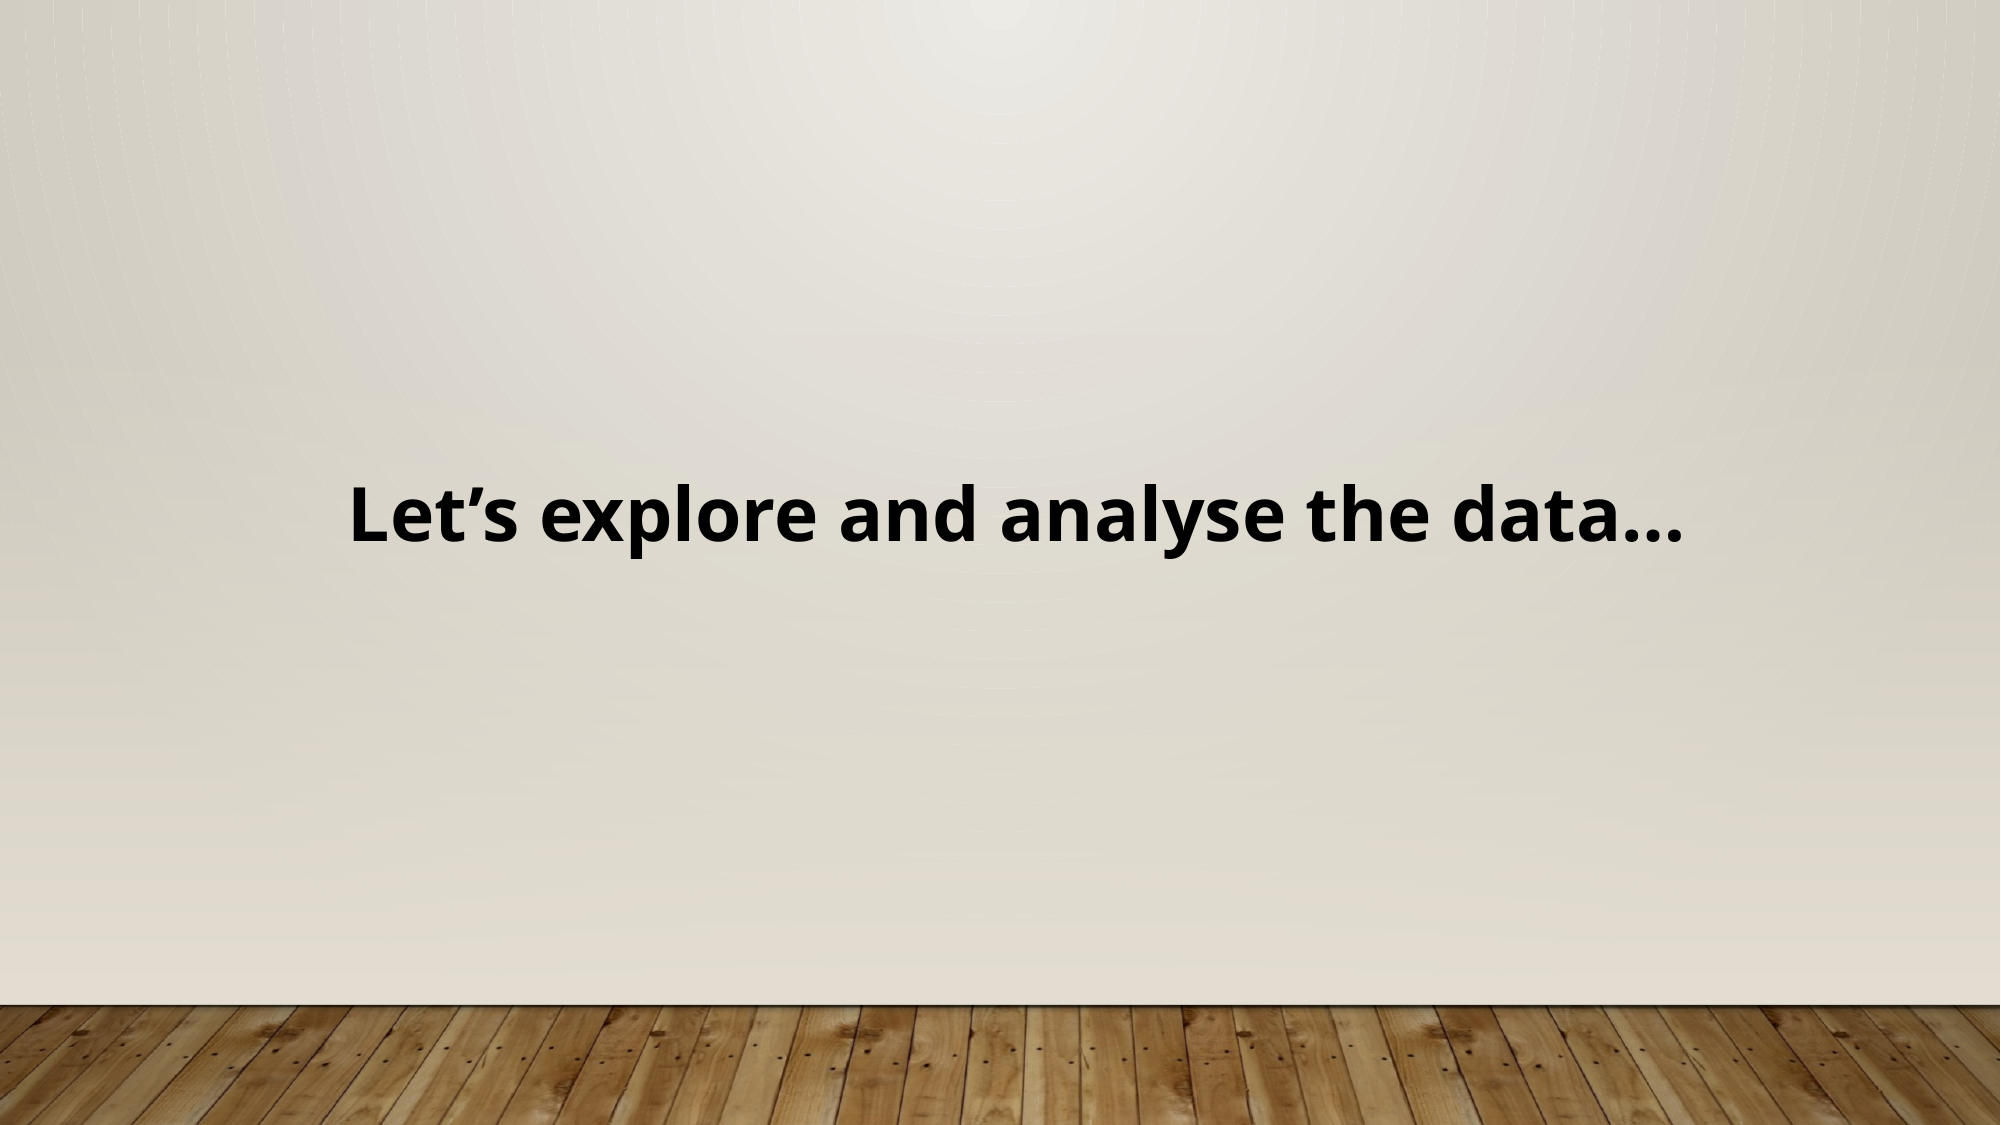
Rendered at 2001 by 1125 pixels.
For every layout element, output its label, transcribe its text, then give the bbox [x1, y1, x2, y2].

text_box Let’s explore and analyse the data… [332, 459, 1964, 564]
picture [0, 1005, 2000, 1125]
